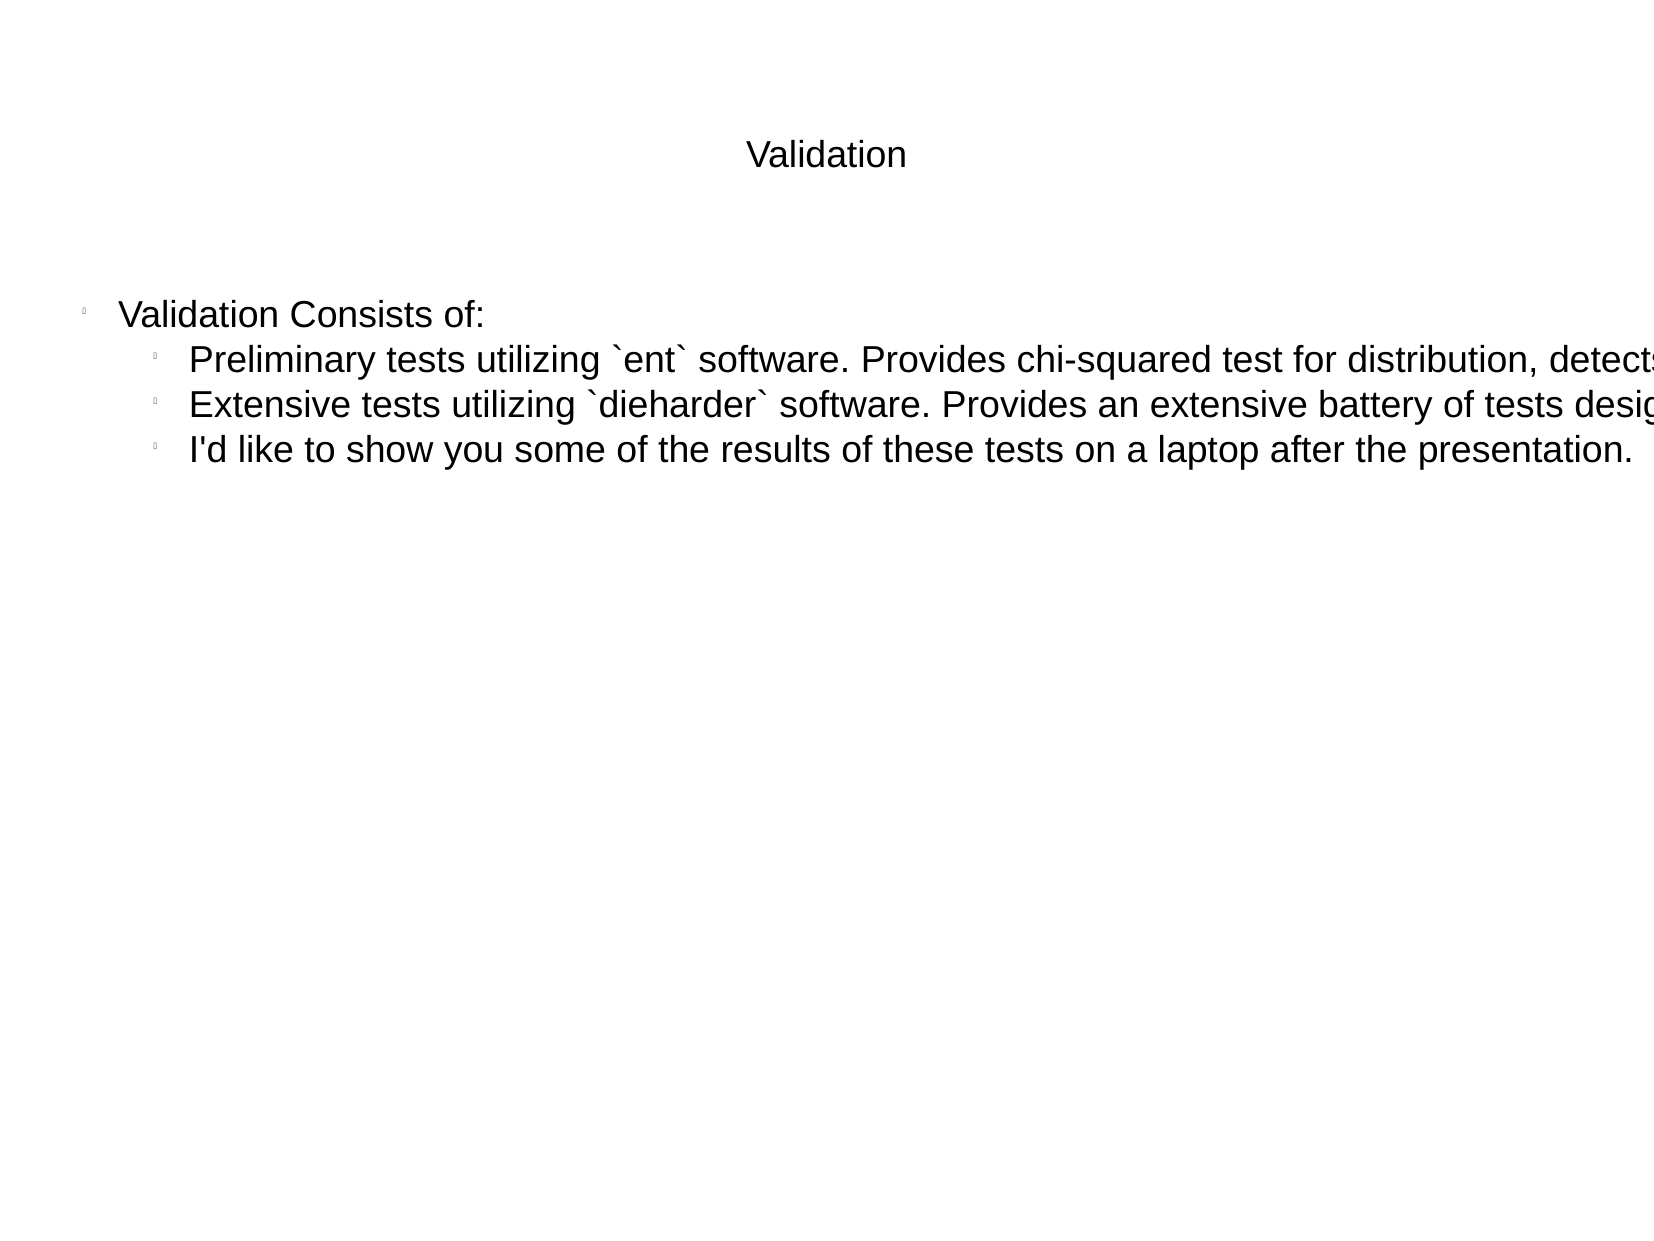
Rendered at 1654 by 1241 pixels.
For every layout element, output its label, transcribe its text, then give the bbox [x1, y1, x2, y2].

text_box Validation [82, 49, 1571, 257]
text_box Validation Consists of: Preliminary tests utilizing `ent` software. Provides chi-squared test for distribution, detects serial correlation, provides a monte-carlo simulation value for pi. Extensive tests utilizing `dieharder` software. Provides an extensive battery of tests designed specifically to stress random number generators to conclusive failure. I'd like to show you some of the results of these tests on a laptop after the presentation. [82, 290, 1571, 1010]
